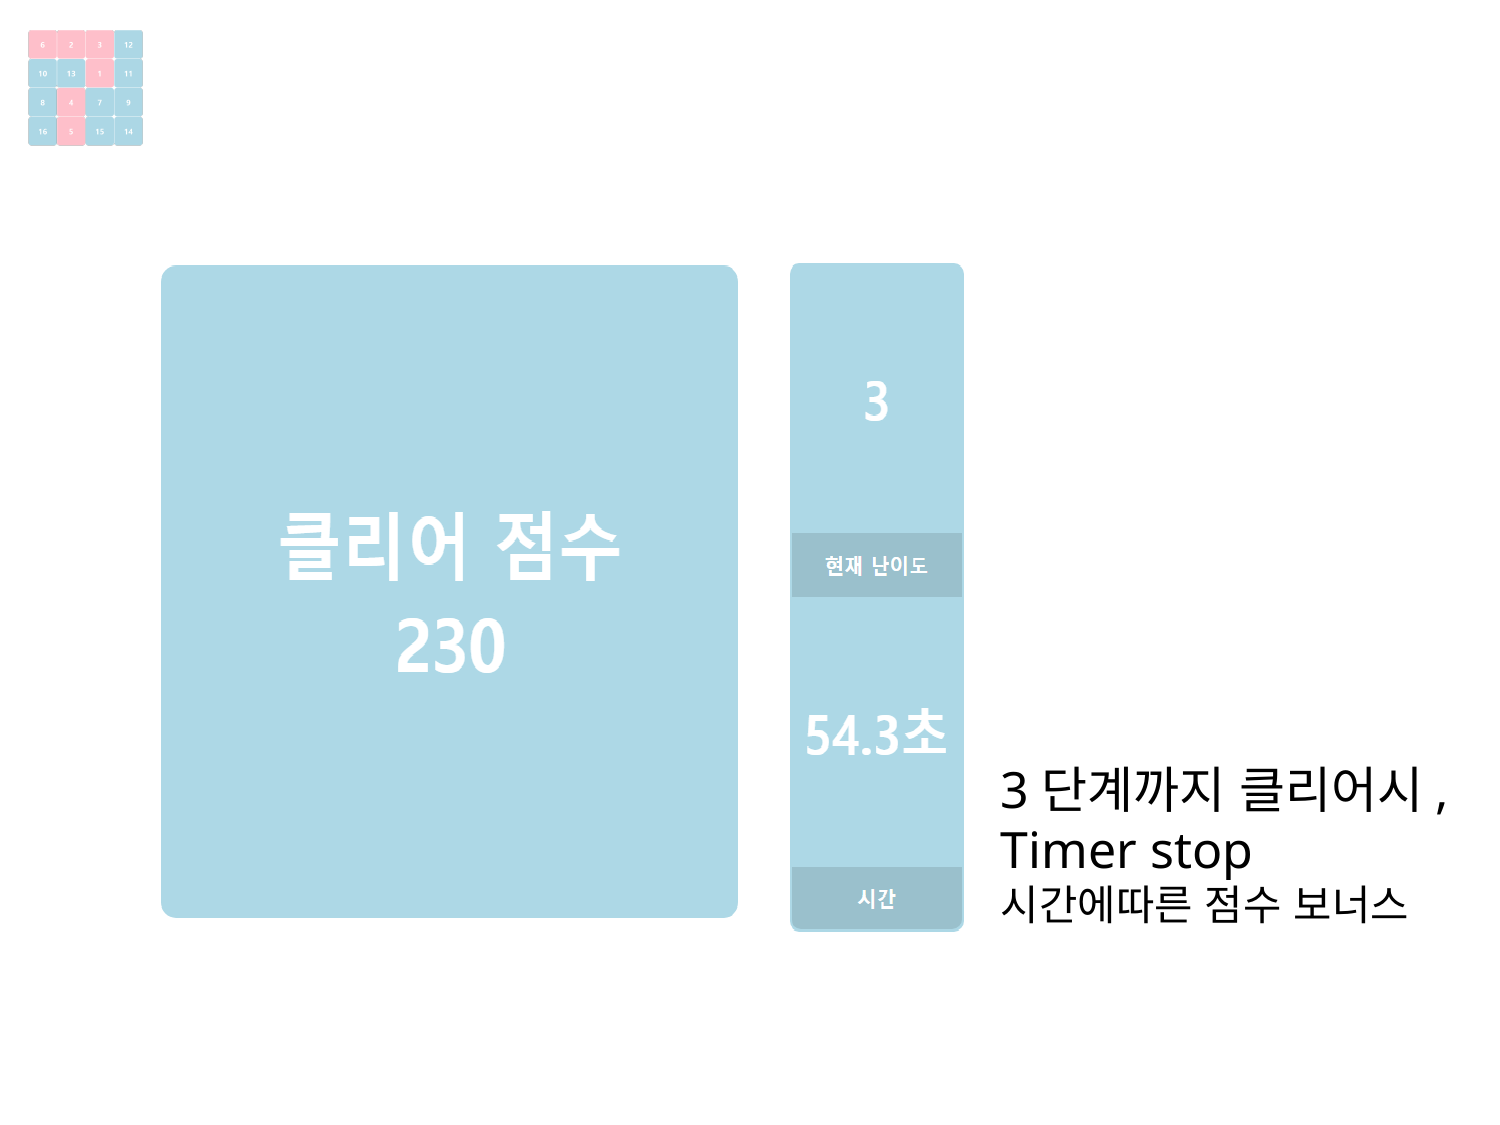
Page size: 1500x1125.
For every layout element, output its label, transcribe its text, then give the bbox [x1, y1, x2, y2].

picture [23, 29, 149, 150]
text_box 3단계까지 클리어시, Timer stop 시간에따른 점수 보너스 [986, 751, 1473, 937]
picture [155, 255, 975, 942]
